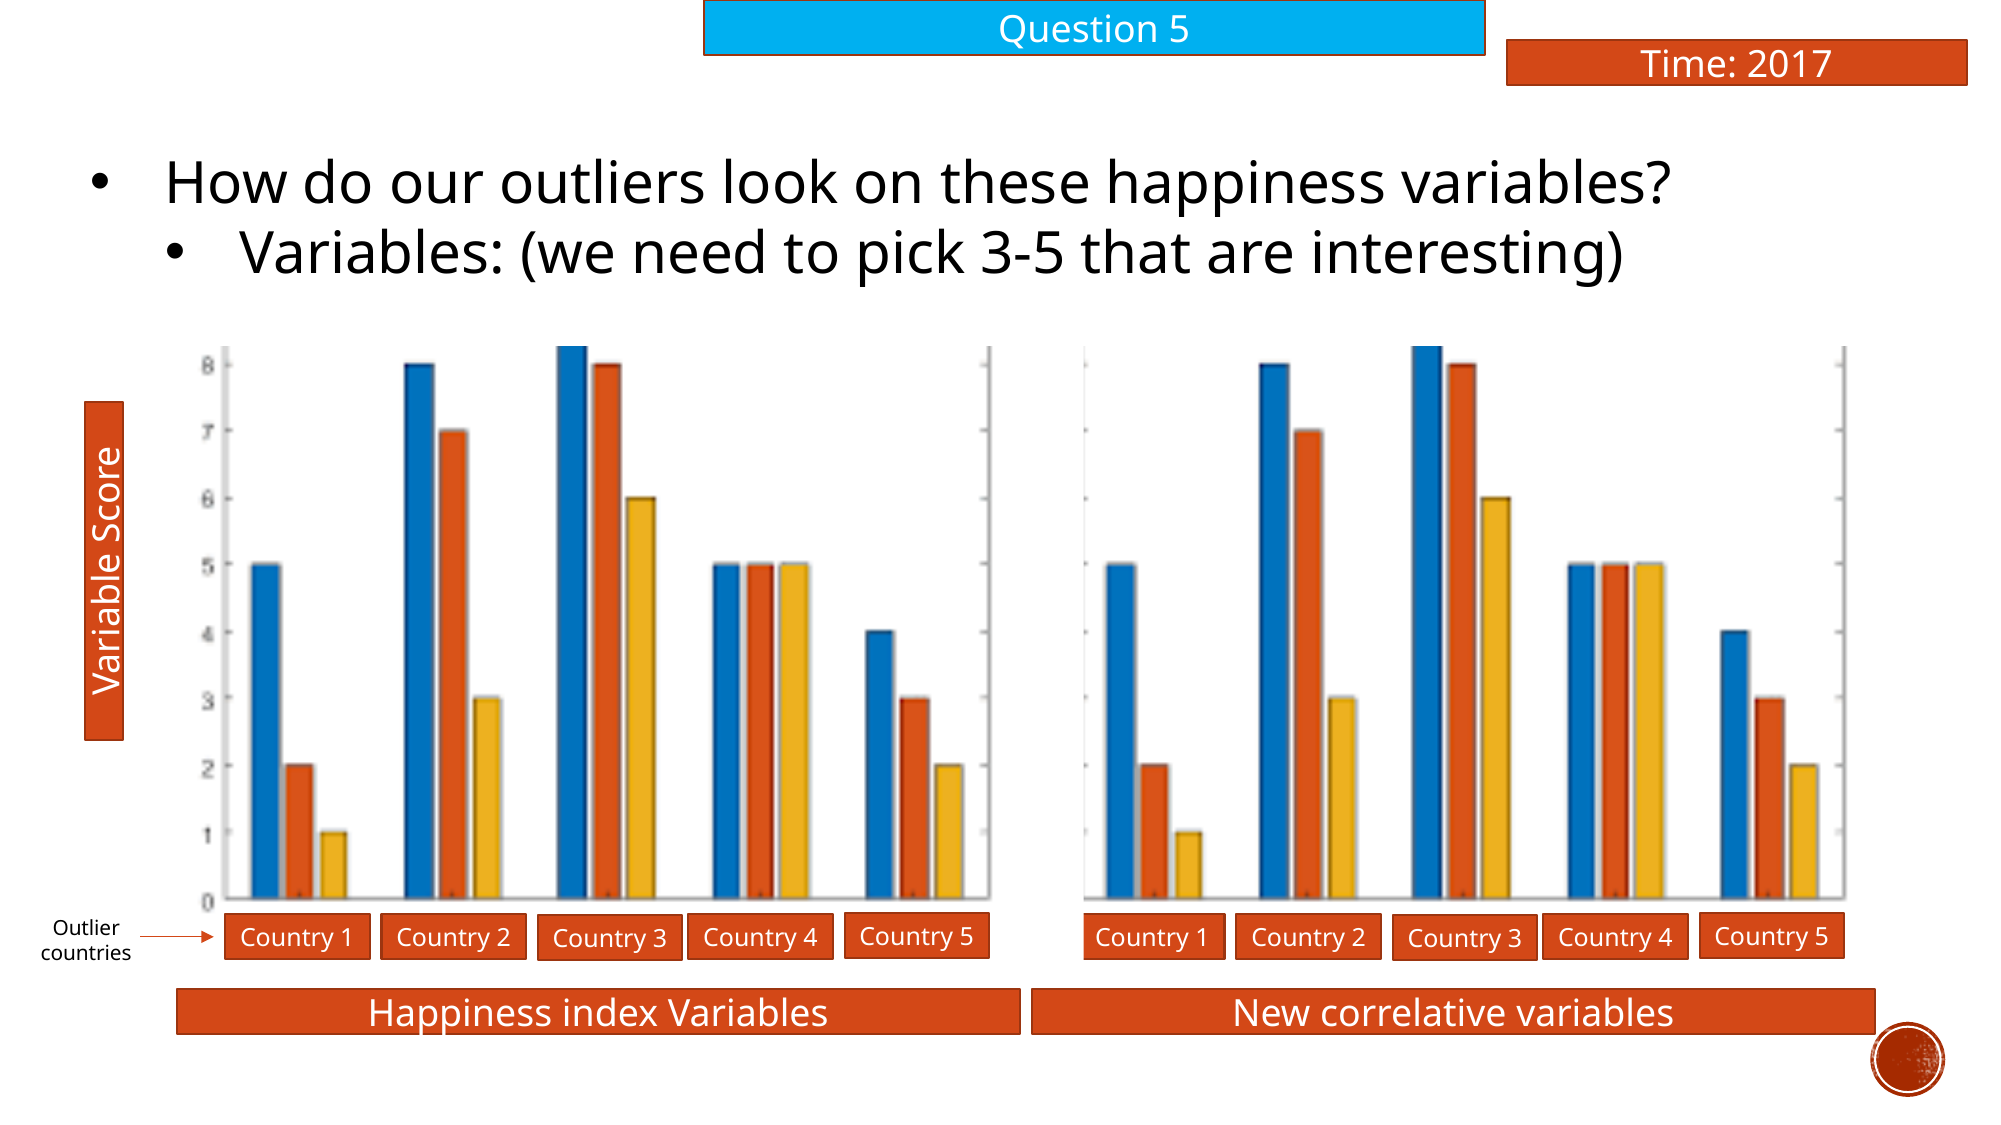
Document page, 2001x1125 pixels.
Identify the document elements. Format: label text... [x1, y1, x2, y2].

text_box Happiness index Variables [176, 988, 1021, 1035]
text_box Question 5 [703, 0, 1486, 56]
text_box Outlier countries [22, 916, 97, 964]
text_box New correlative variables [1031, 988, 1876, 1035]
text_box Variable Score [84, 401, 97, 741]
text_box Time: 2017 [1506, 39, 1968, 86]
text_box How do our outliers look on these happiness variables? Variables: (we need to pick 3-5 that are interesting) [0, 137, 1824, 504]
picture [97, 346, 1939, 982]
